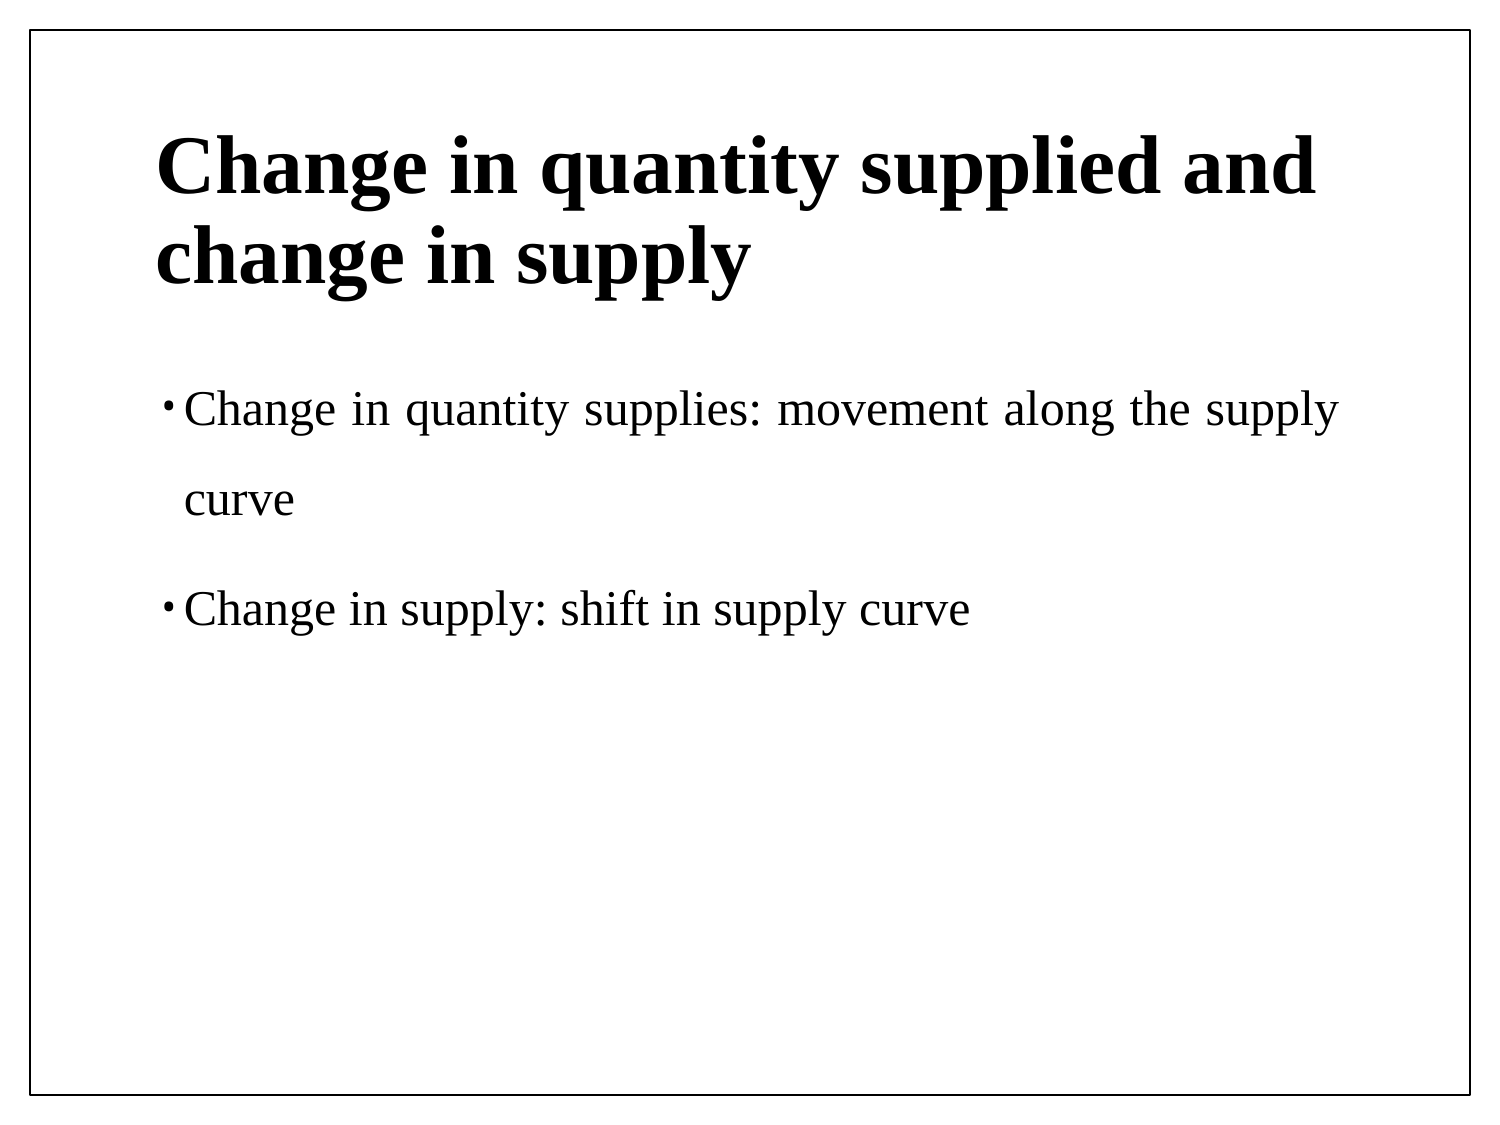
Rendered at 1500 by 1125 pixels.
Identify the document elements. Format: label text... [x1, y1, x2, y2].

title Change in quantity supplied and change in supply [140, 99, 1356, 323]
list Change in quantity supplies: movement along the supply curve Change in supply: shift in supply curve [140, 337, 1356, 1000]
